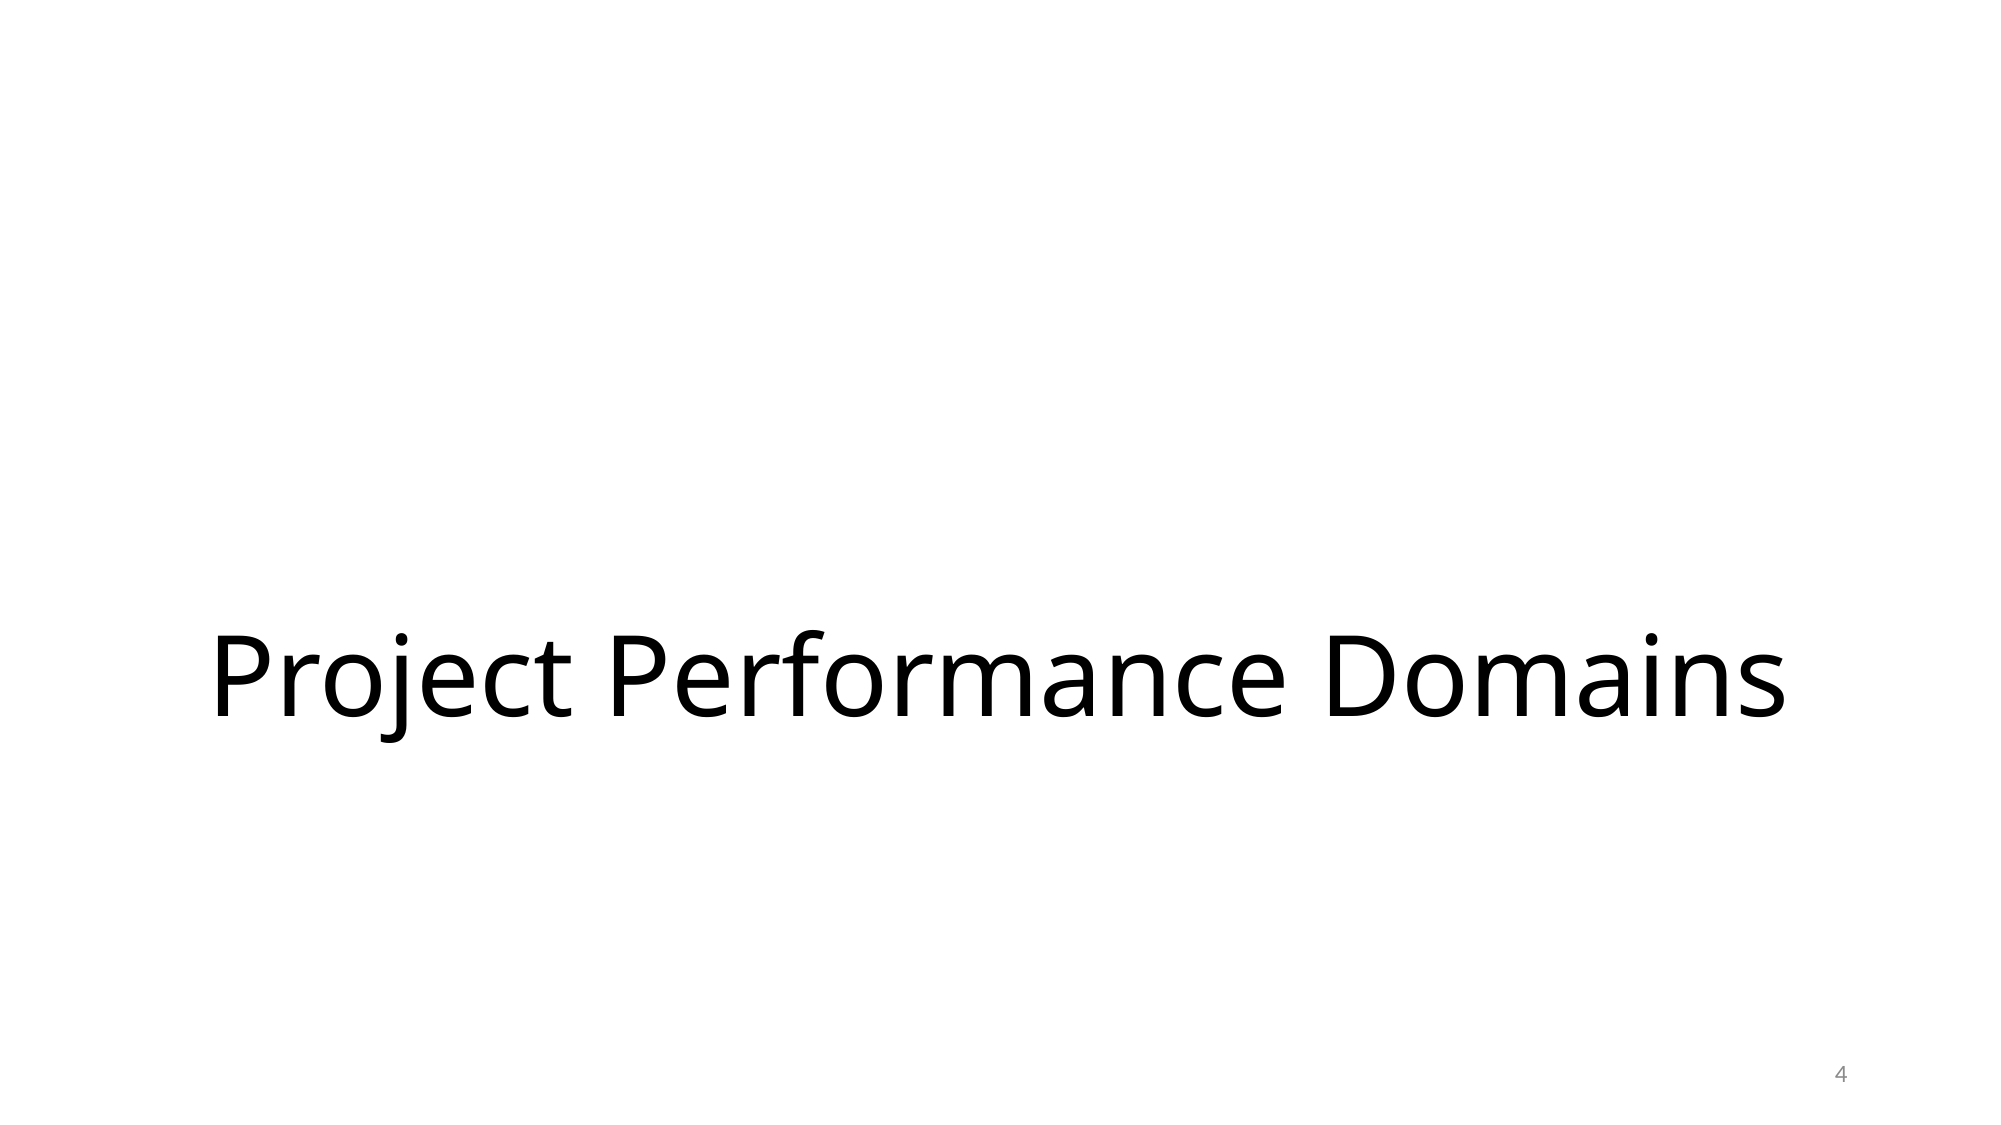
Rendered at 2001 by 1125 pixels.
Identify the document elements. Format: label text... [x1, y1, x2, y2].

title Project Performance Domains [136, 280, 1862, 749]
slide_number 4 [1412, 1042, 1863, 1103]
